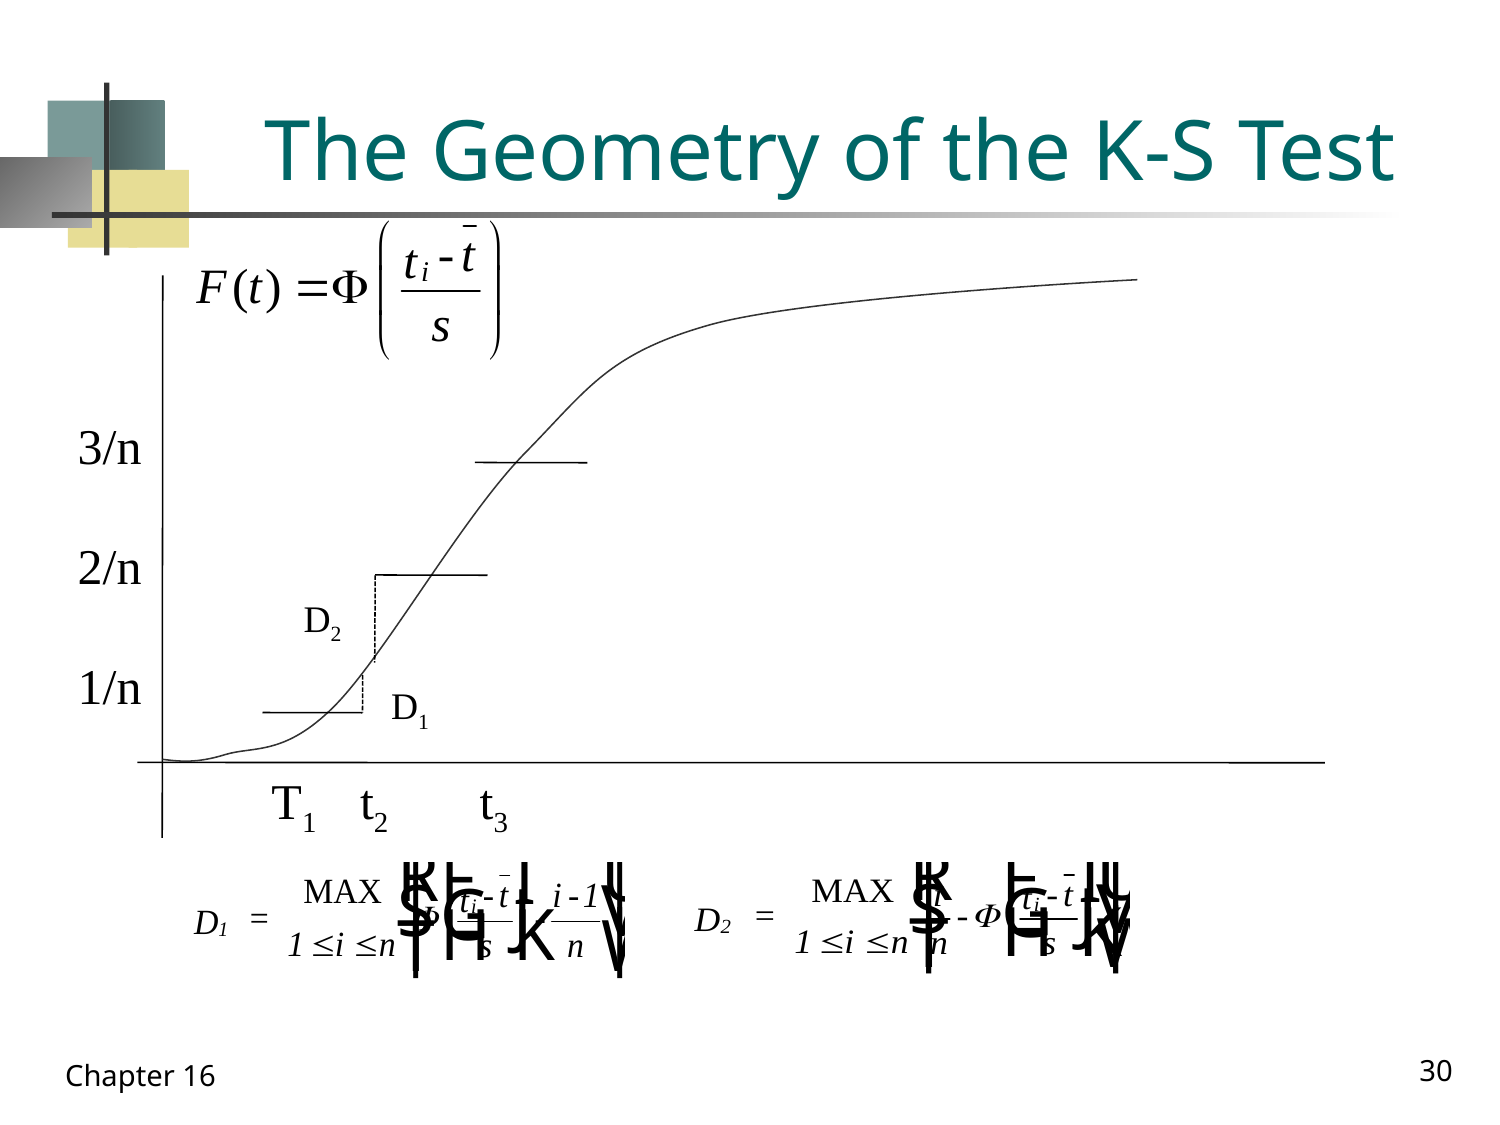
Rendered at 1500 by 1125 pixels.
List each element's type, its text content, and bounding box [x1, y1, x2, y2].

slide_number Chapter 16 [49, 1024, 363, 1101]
text_box D2 [288, 587, 357, 654]
text_box [162, 655, 373, 760]
text_box T1 t2 t3 [256, 772, 523, 846]
title The Geometry of the K-S Test [249, 75, 1416, 205]
text_box D1 [376, 674, 444, 741]
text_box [687, 862, 1131, 977]
text_box [374, 279, 1138, 655]
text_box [187, 212, 514, 370]
text_box 3/n 2/n 1/n [62, 287, 157, 554]
slide_number 30 [1154, 1023, 1468, 1100]
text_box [187, 862, 626, 981]
text_box 3/n 2/n 1/n [62, 566, 157, 723]
